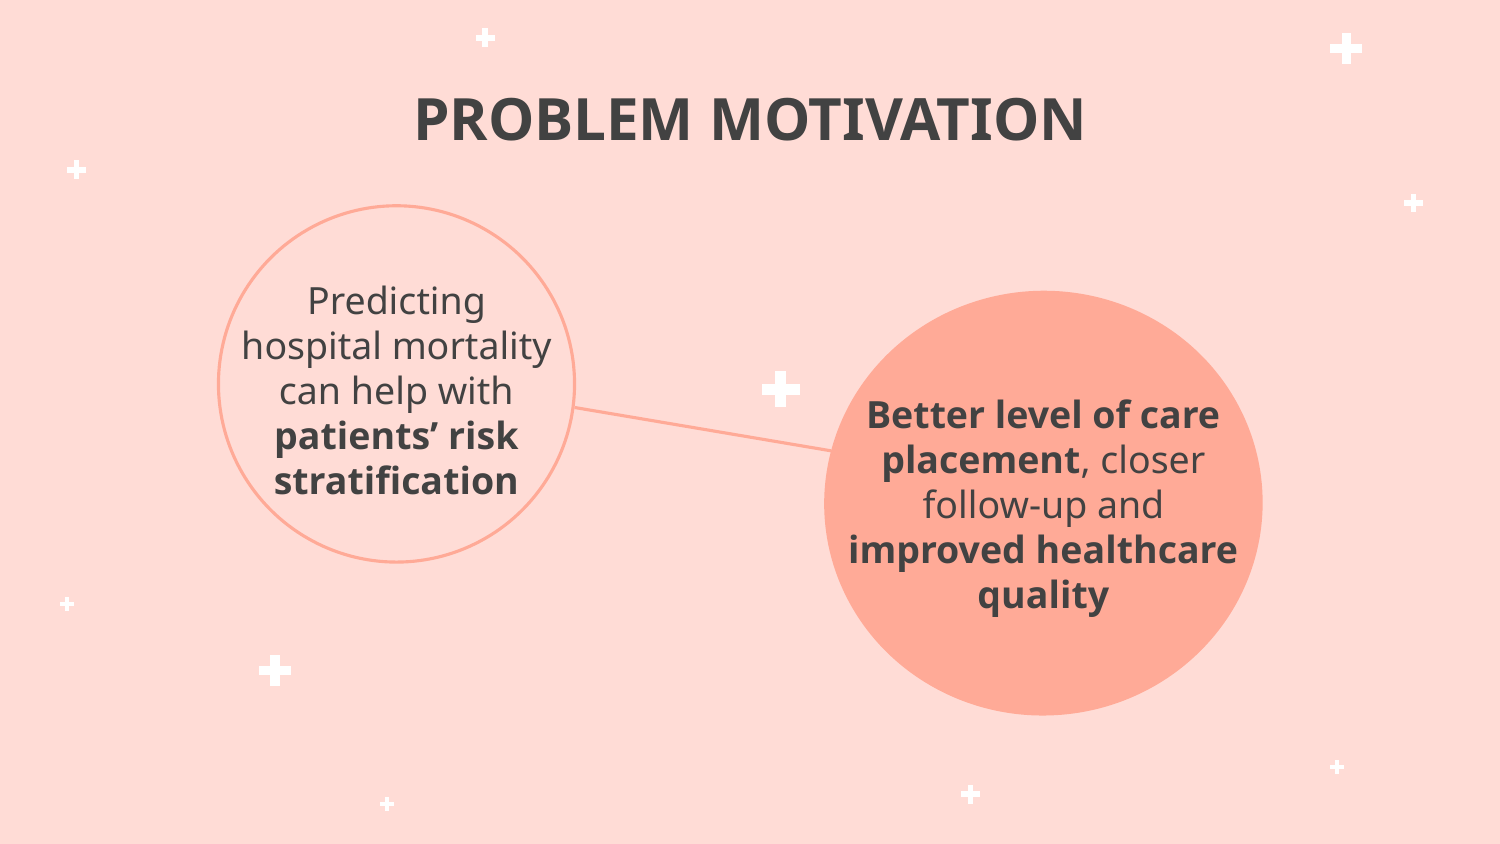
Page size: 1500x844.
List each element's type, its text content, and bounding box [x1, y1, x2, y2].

text_box [887, 292, 1200, 356]
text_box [574, 407, 832, 452]
text_box [886, 650, 1200, 714]
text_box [761, 370, 800, 408]
list Better level of care placement, closer follow-up and improved healthcare quality [820, 356, 1267, 650]
title PROBLEM MOTIVATION [116, 67, 1383, 162]
title Predicting hospital mortality can help with patients’ risk stratification [218, 262, 575, 517]
text_box [266, 205, 527, 262]
text_box [278, 517, 515, 563]
